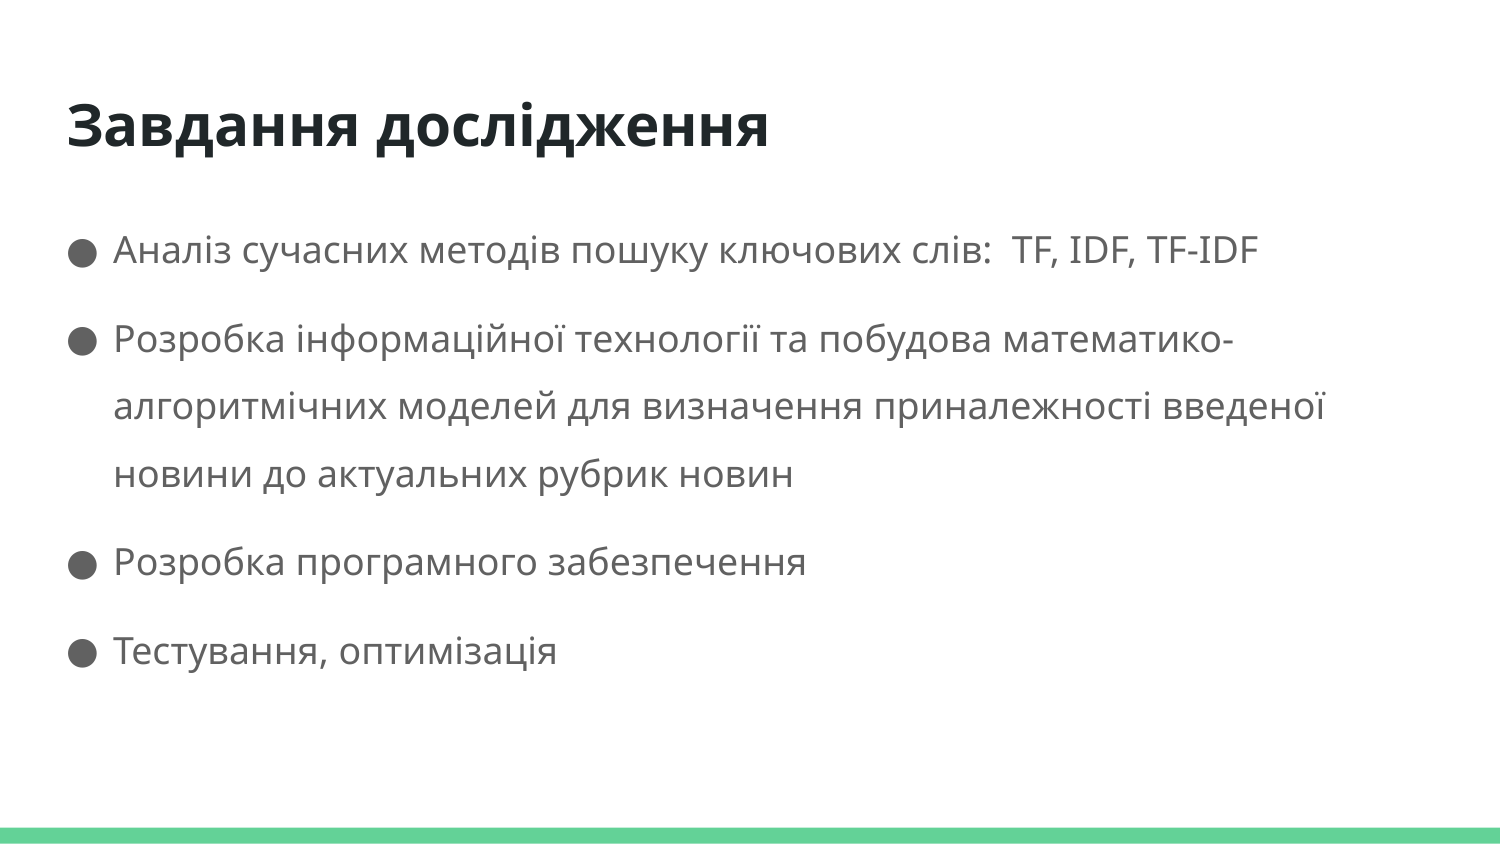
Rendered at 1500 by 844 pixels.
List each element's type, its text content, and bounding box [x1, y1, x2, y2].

title Завдання дослідження [51, 72, 1449, 167]
list Аналіз сучасних методів пошуку ключових слів: TF, IDF, TF-IDF Розробка інформаційної технології та побудова математико-алгоритмічних моделей для визначення приналежності введеної новини до актуальних рубрик новин Розробка програмного забезпечення Тестування, оптимізація [51, 189, 1449, 750]
